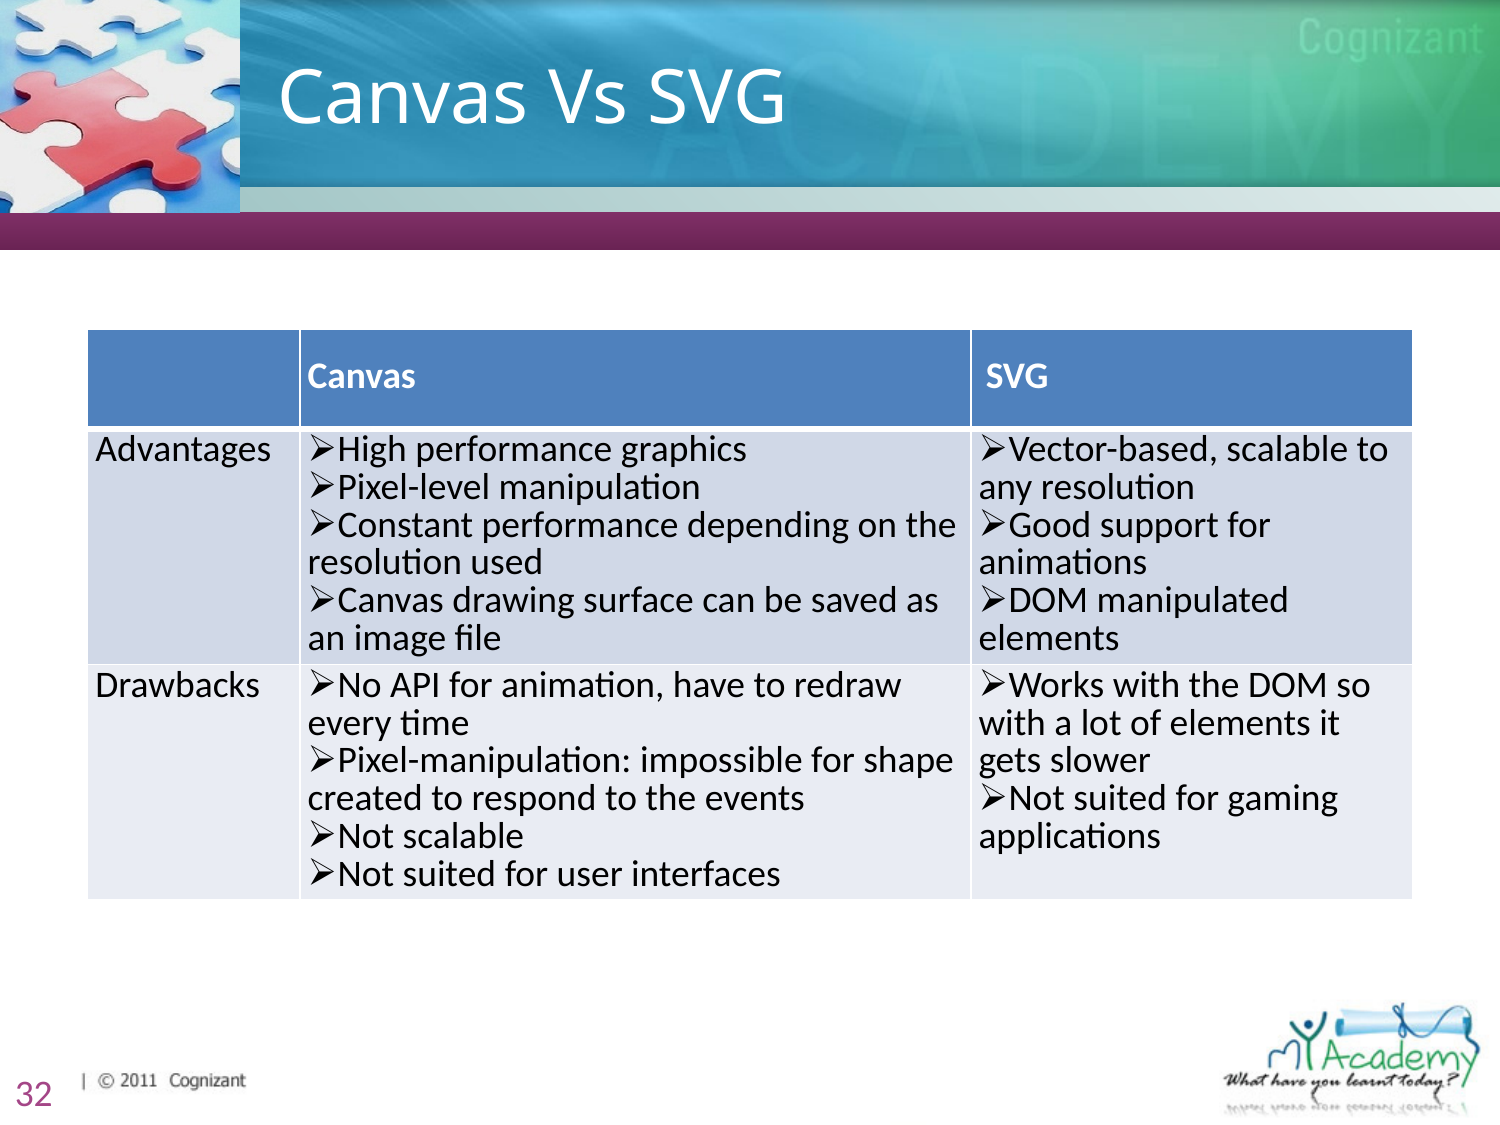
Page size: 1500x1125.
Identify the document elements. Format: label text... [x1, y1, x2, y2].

list [37, 263, 1463, 1076]
table_cell No API for animation, have to redraw every time Pixel-manipulation: impossible for shape created to respond to the events Not scalable Not suited for user interfaces [301, 665, 970, 899]
table_cell Works with the DOM so with a lot of elements it gets slower Not suited for gaming applications [972, 665, 1412, 899]
table_header Canvas [301, 330, 970, 426]
table_cell Vector-based, scalable to any resolution Good support for animations DOM manipulated elements [972, 432, 1412, 664]
slide_number 32 [0, 1061, 75, 1108]
picture [0, 250, 1500, 1125]
table_cell High performance graphics Pixel-level manipulation Constant performance depending on the resolution used Canvas drawing surface can be saved as an image file [301, 432, 970, 664]
title Canvas Vs SVG [262, 0, 1500, 188]
table_header SVG [972, 330, 1412, 426]
table_header [88, 330, 299, 426]
table_cell Drawbacks [88, 665, 299, 899]
picture [0, 0, 262, 213]
table_cell Advantages [88, 432, 299, 664]
